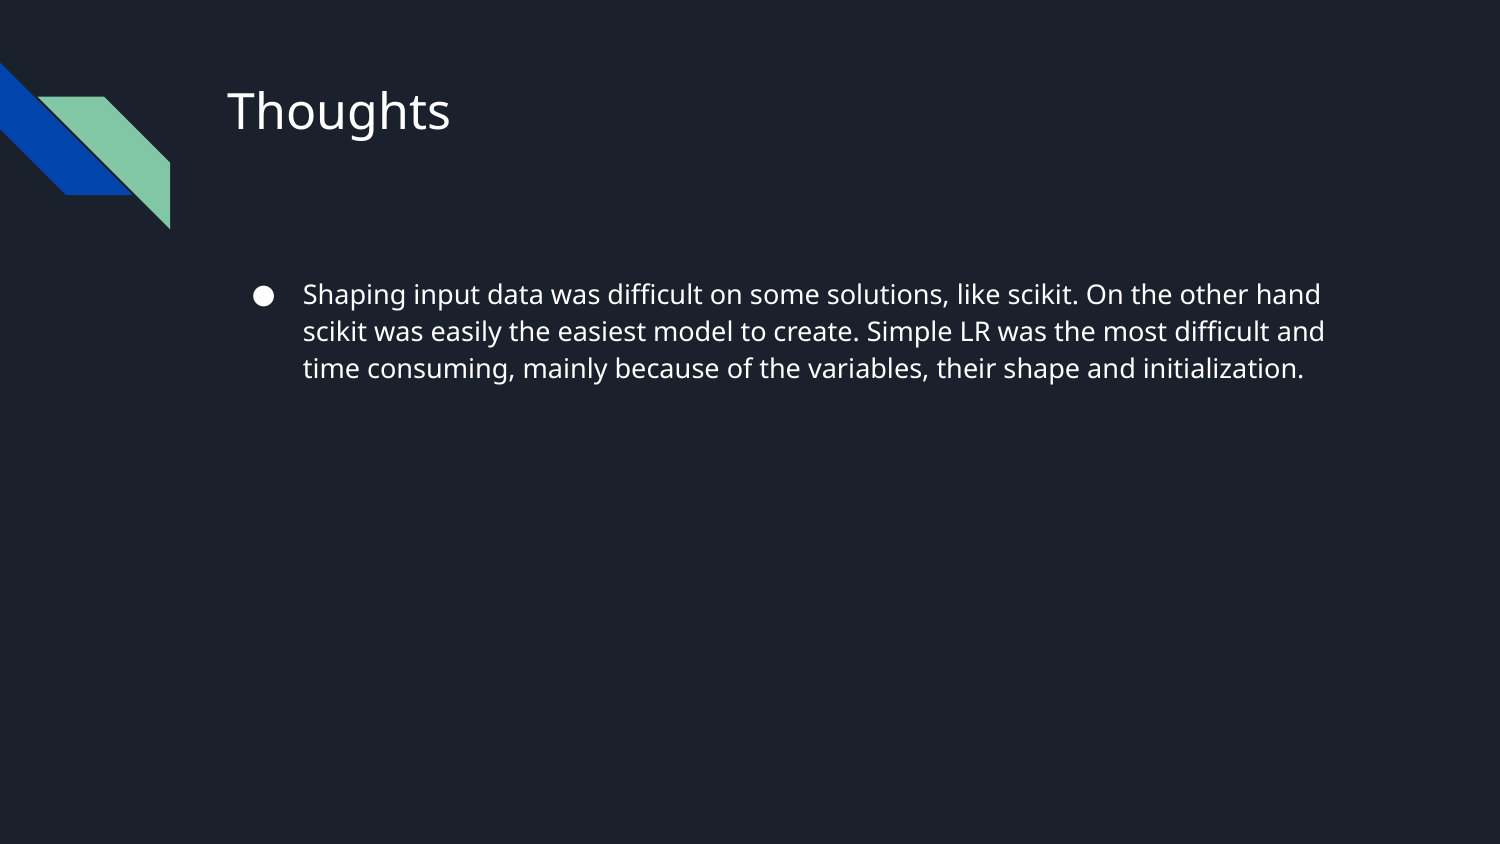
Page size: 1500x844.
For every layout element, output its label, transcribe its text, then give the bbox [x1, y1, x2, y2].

title Thoughts [212, 64, 1368, 215]
list Shaping input data was difficult on some solutions, like scikit. On the other hand scikit was easily the easiest model to create. Simple LR was the most difficult and time consuming, mainly because of the variables, their shape and initialization. [212, 257, 1368, 735]
